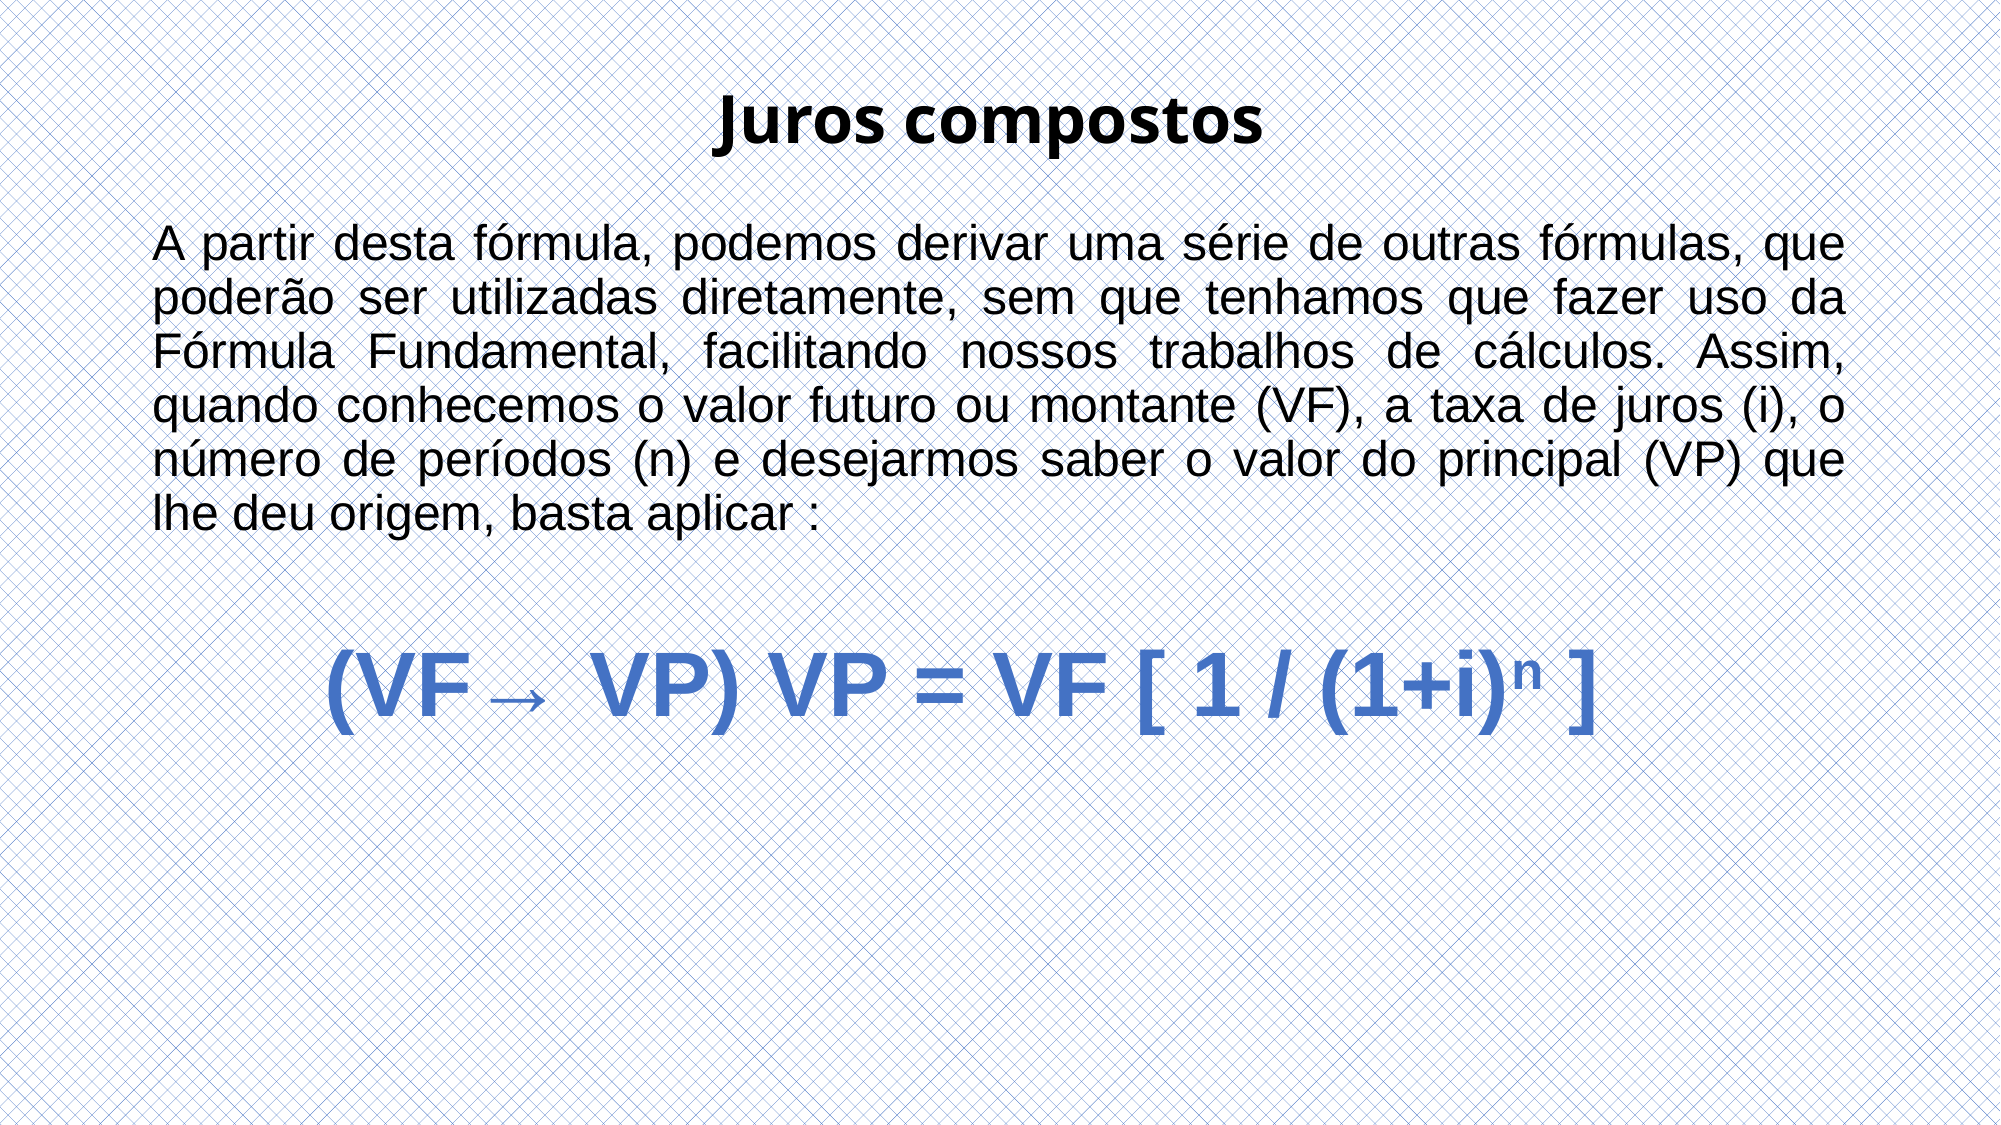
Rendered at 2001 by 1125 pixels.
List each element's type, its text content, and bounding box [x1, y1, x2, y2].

list A partir desta fórmula, podemos derivar uma série de outras fórmulas, que poderão ser utilizadas diretamente, sem que tenhamos que fazer uso da Fórmula Fundamental, facilitando nossos trabalhos de cálculos. Assim, quando conhecemos o valor futuro ou montante (VF), a taxa de juros (i), o número de períodos (n) e desejarmos saber o valor do principal (VP) que lhe deu origem, basta aplicar : (VF→ VP) VP = VF [ 1 / (1+i)n ] [137, 210, 1863, 1014]
title Juros compostos [137, 59, 1863, 185]
